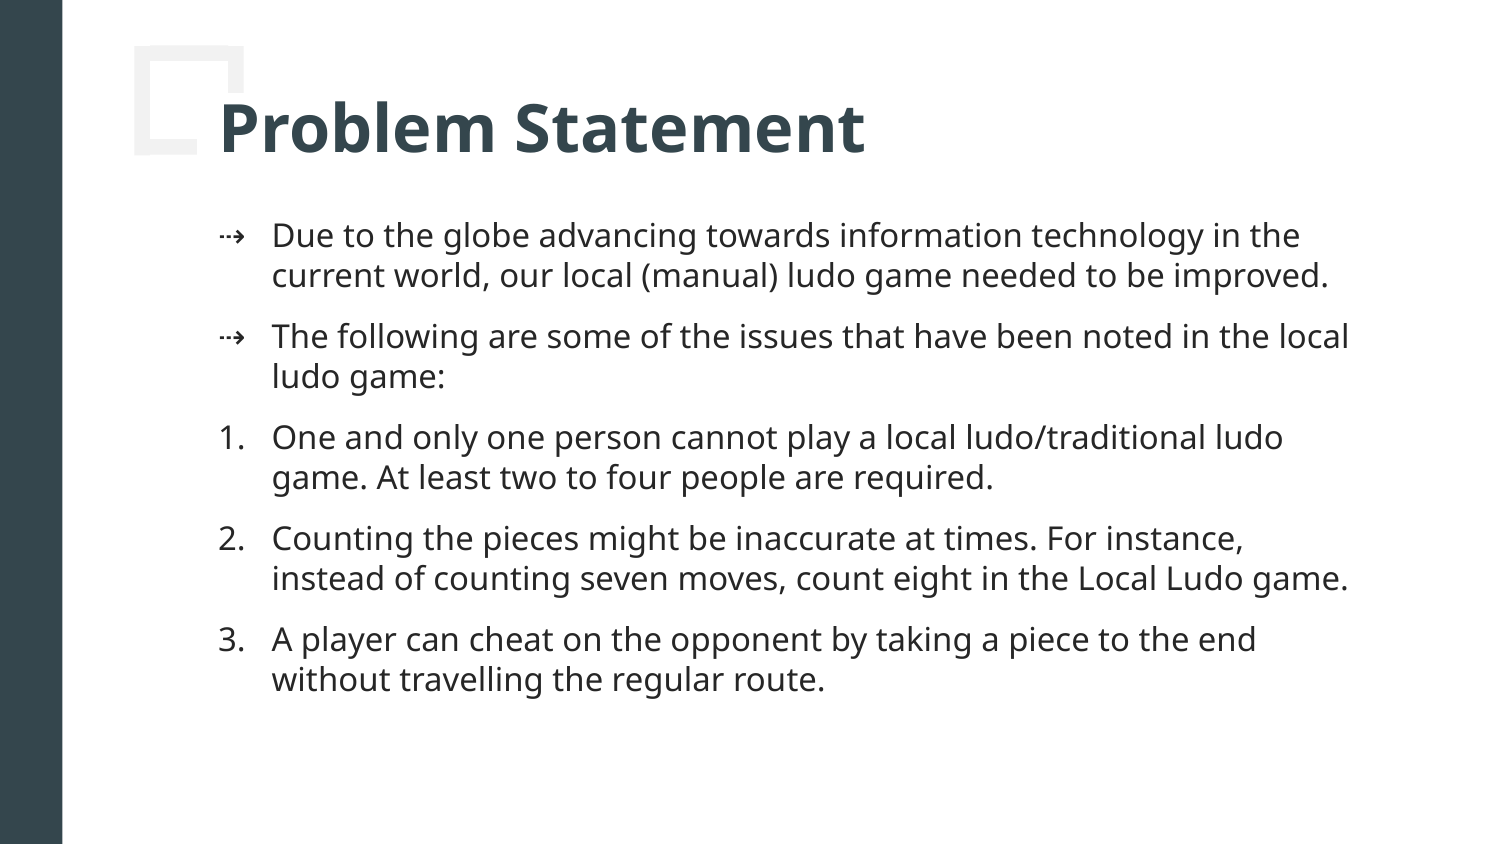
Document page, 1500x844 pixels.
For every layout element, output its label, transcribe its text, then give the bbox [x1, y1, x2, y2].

list ‌Due to the globe advancing towards information technology in the current world, our local (manual) ludo game needed to be improved. The following are some of the issues that have been noted in the local ludo game: One and only one person cannot play a local ludo/traditional ludo game. At least two to four people are required. Counting the pieces might be inaccurate at times. For instance, instead of counting seven moves, count eight in the Local Ludo game. A player can cheat on the opponent by taking a piece to the end without travelling the regular route. [203, 199, 1375, 751]
title Problem Statement [203, 78, 1375, 172]
